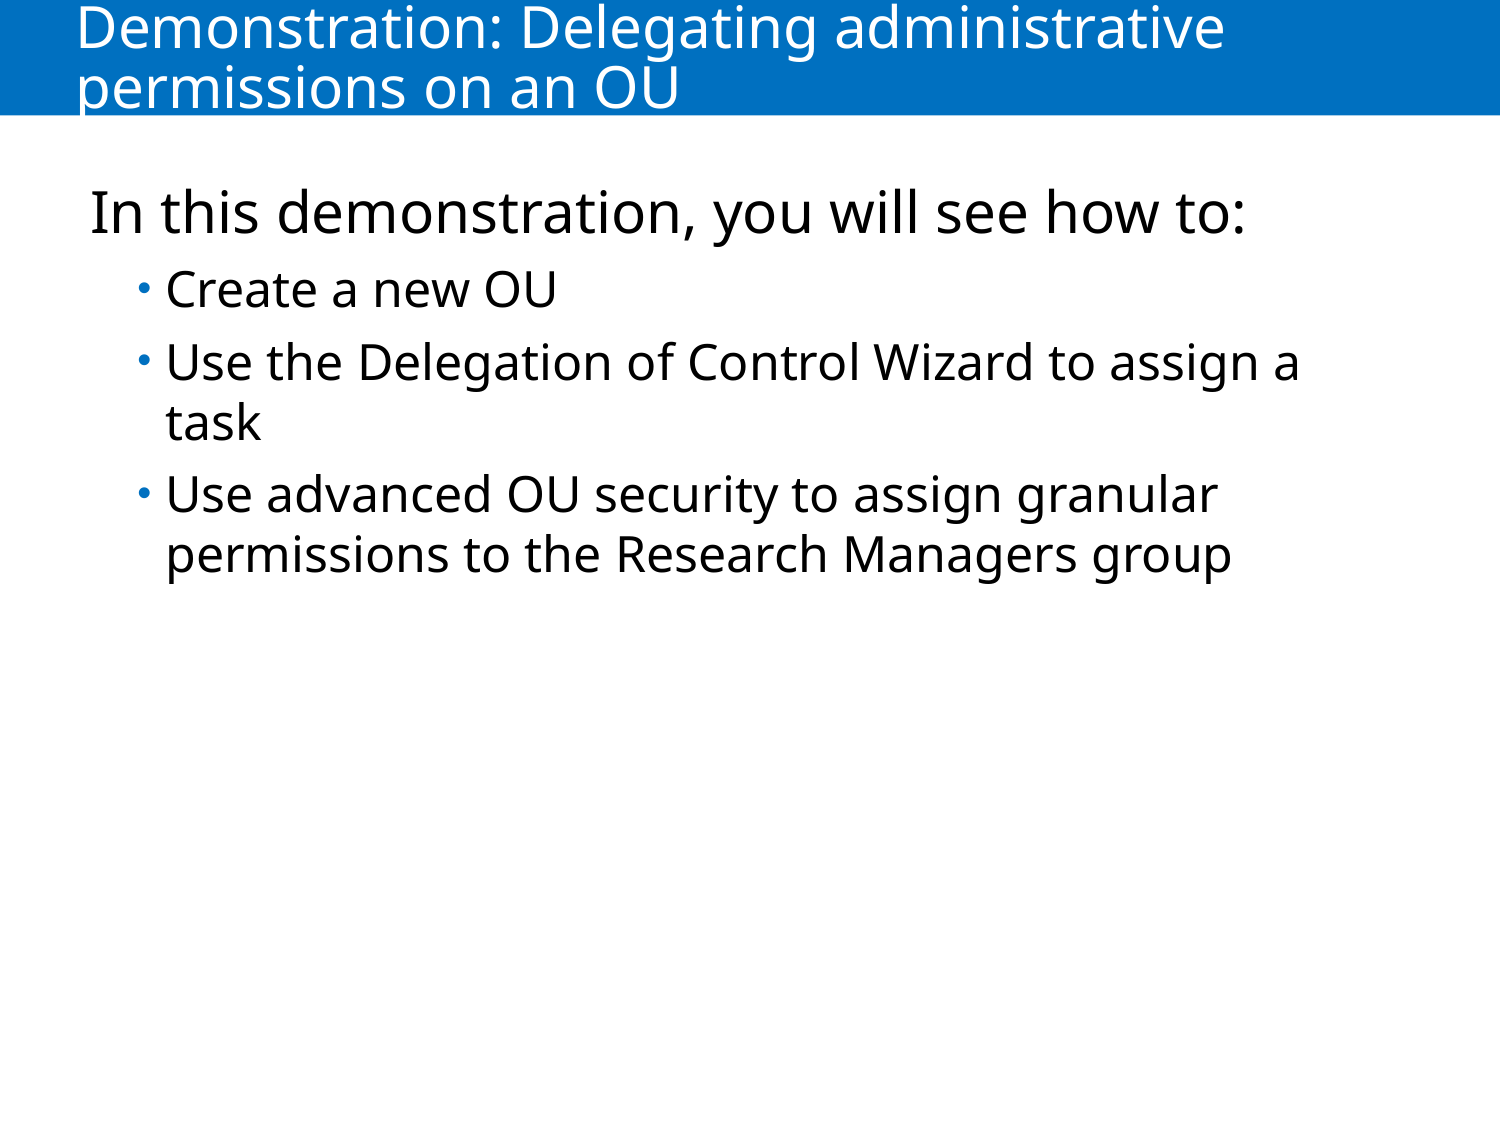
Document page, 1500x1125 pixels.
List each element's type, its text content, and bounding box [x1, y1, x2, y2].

text_box In this demonstration, you will see how to: Create a new OU Use the Delegation of Control Wizard to assign a task Use advanced OU security to assign granular permissions to the Research Managers group [75, 167, 1408, 1012]
title Demonstration: Delegating administrative permissions on an OU [75, 0, 1351, 122]
